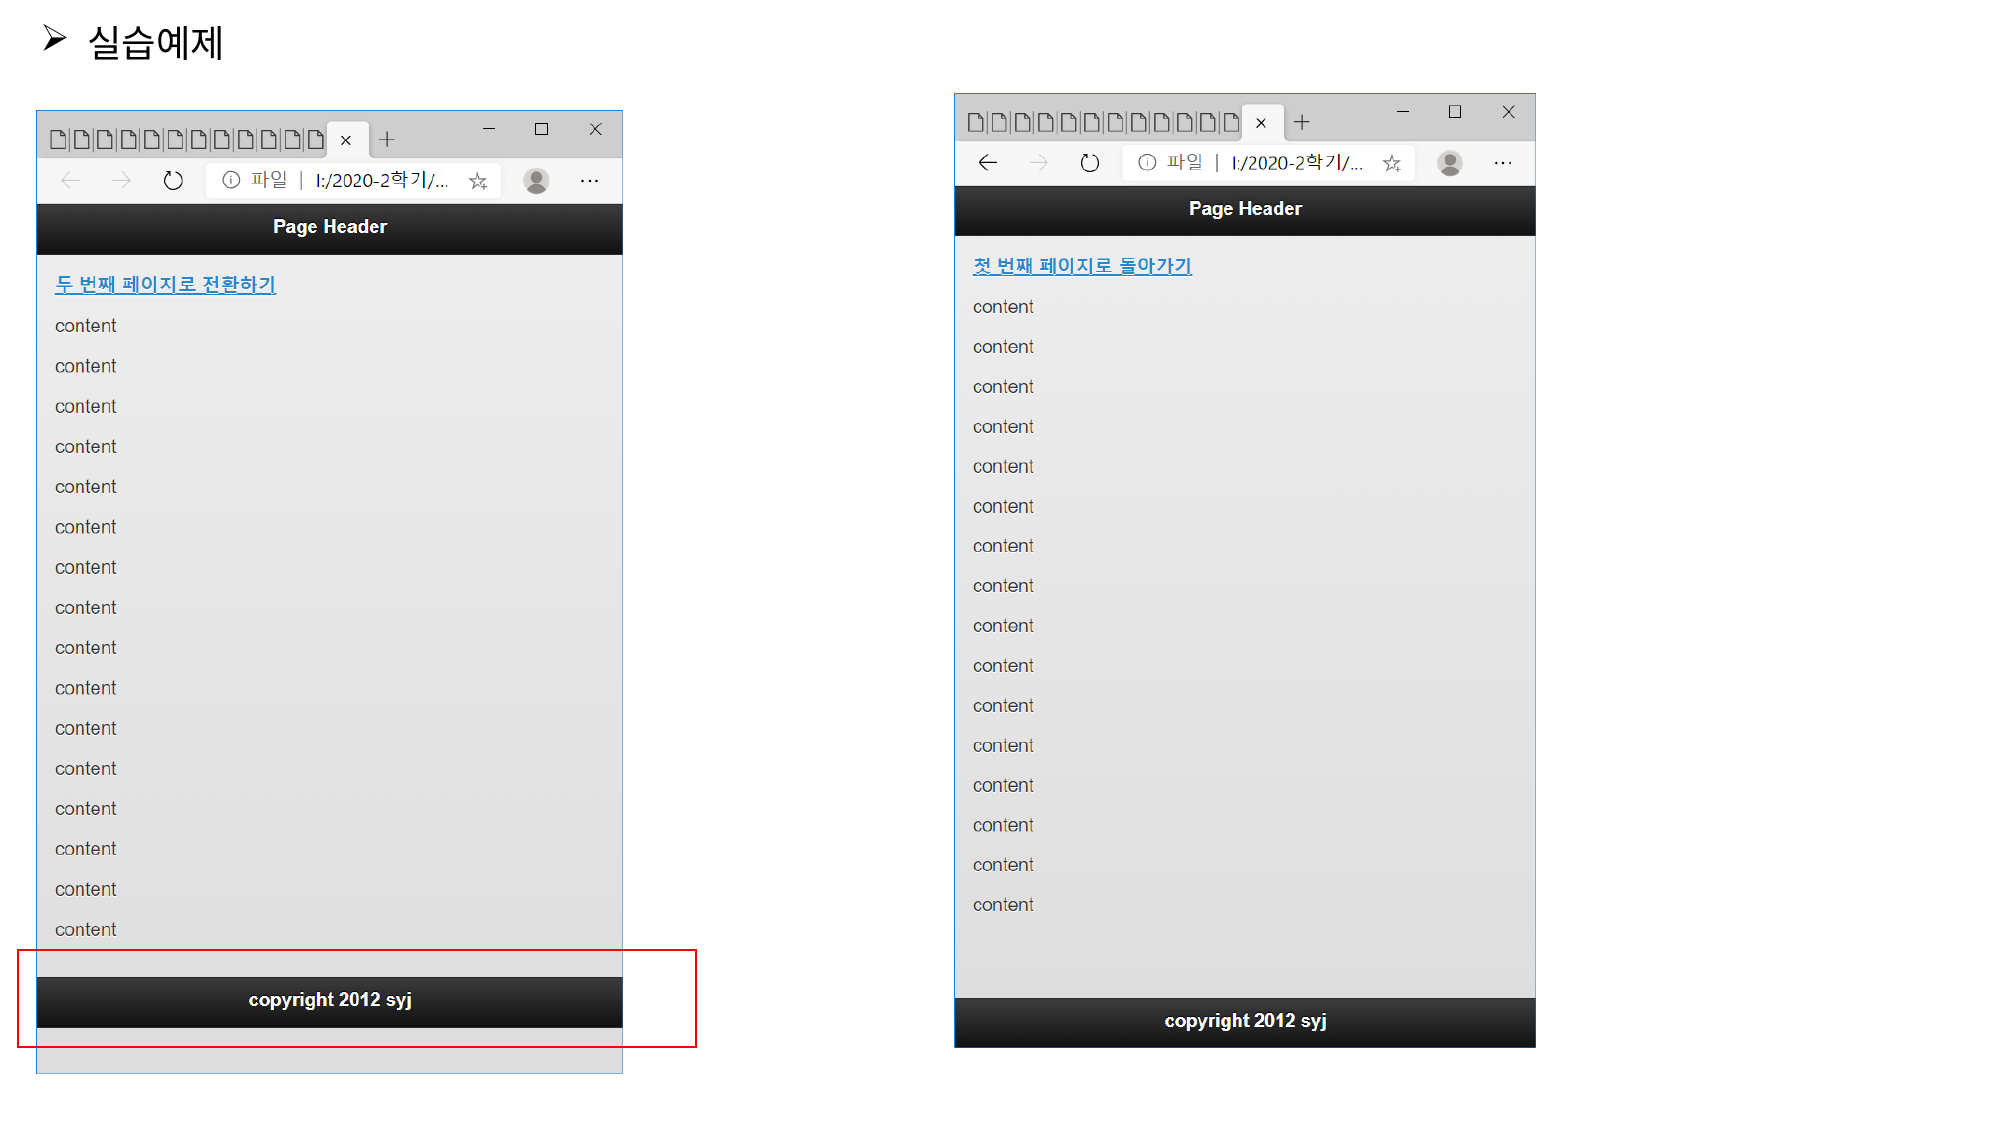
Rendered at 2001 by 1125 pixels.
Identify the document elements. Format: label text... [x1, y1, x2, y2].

picture [954, 93, 1536, 1048]
text_box [623, 949, 697, 1048]
picture [36, 110, 623, 1074]
text_box [17, 949, 36, 1048]
text_box 실습예제 [25, 12, 241, 73]
